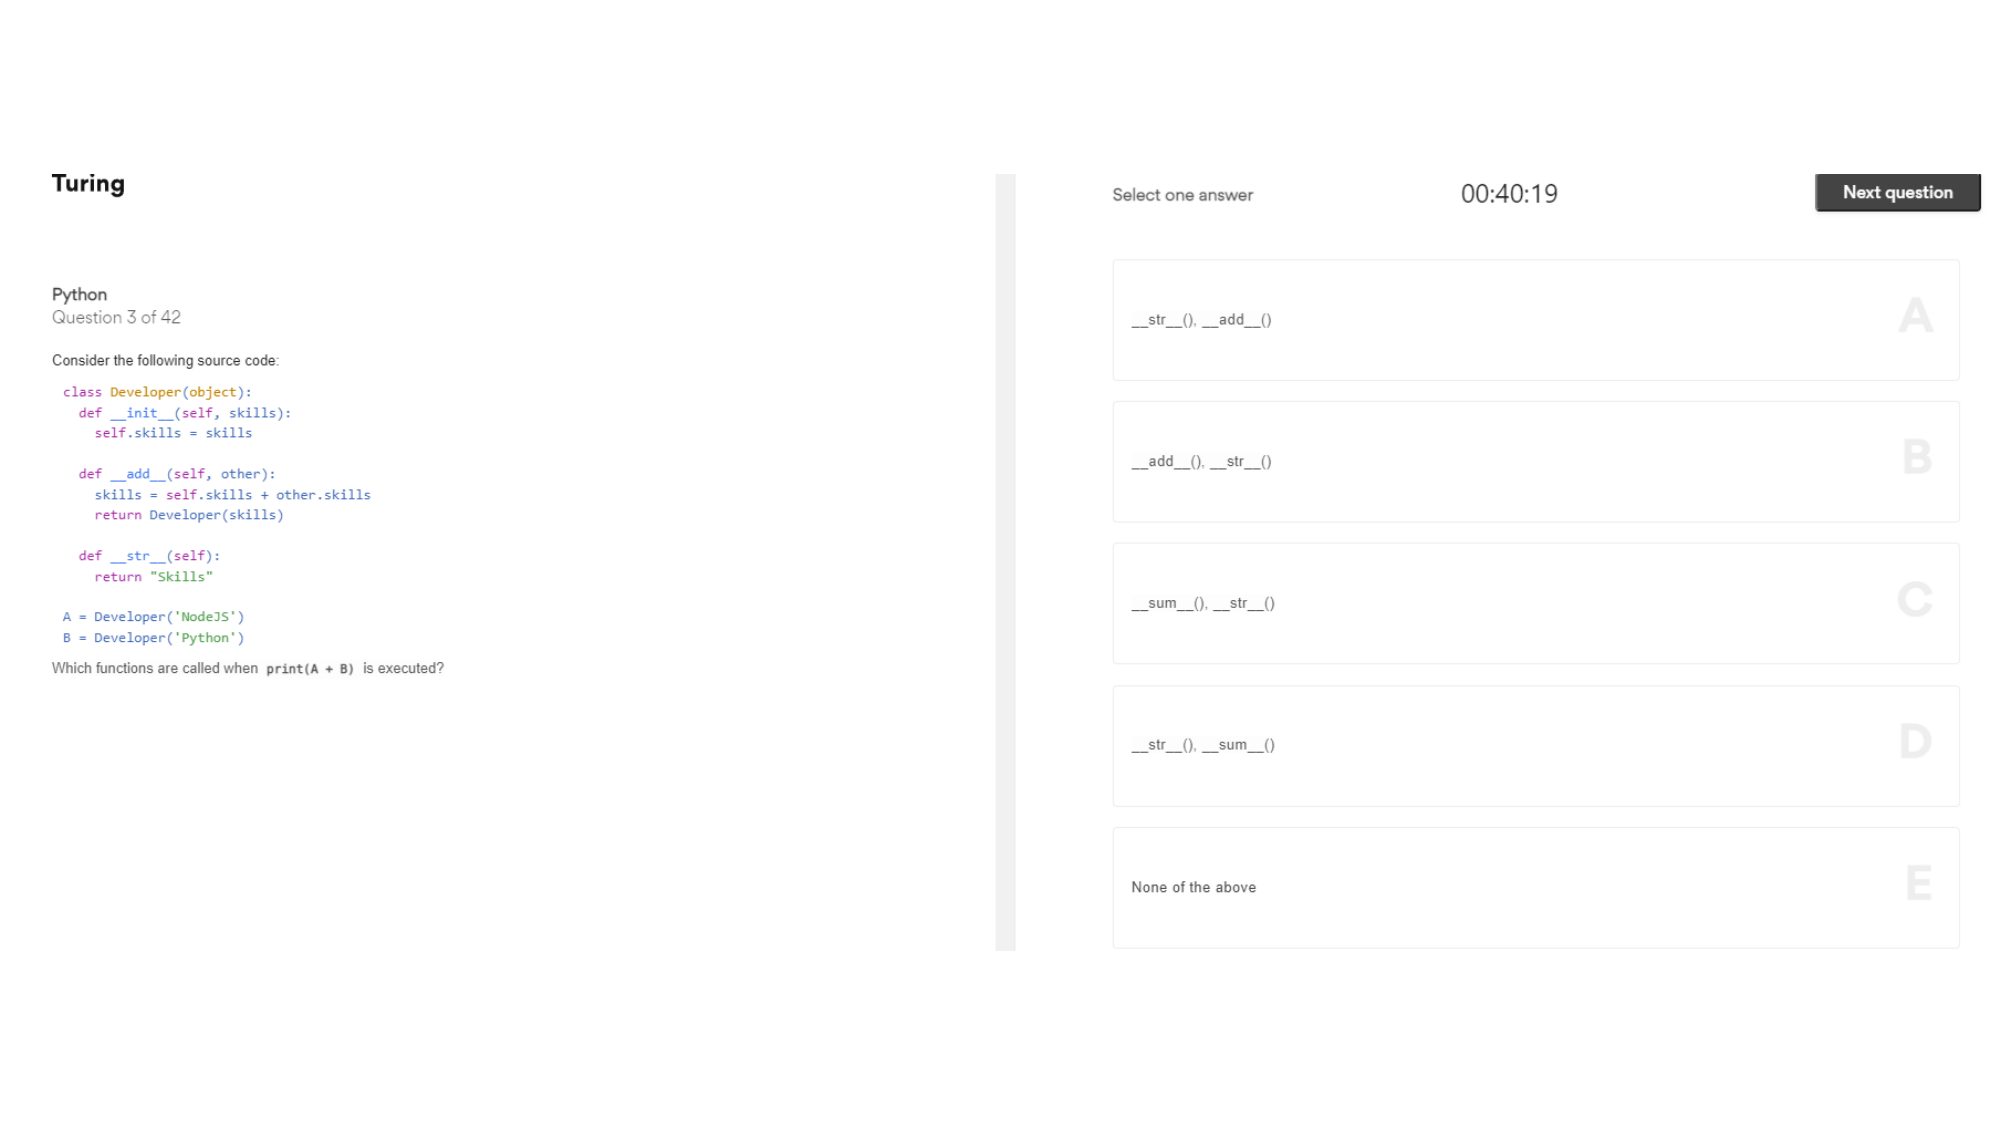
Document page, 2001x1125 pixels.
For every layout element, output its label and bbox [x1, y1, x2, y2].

picture [0, 174, 2000, 951]
